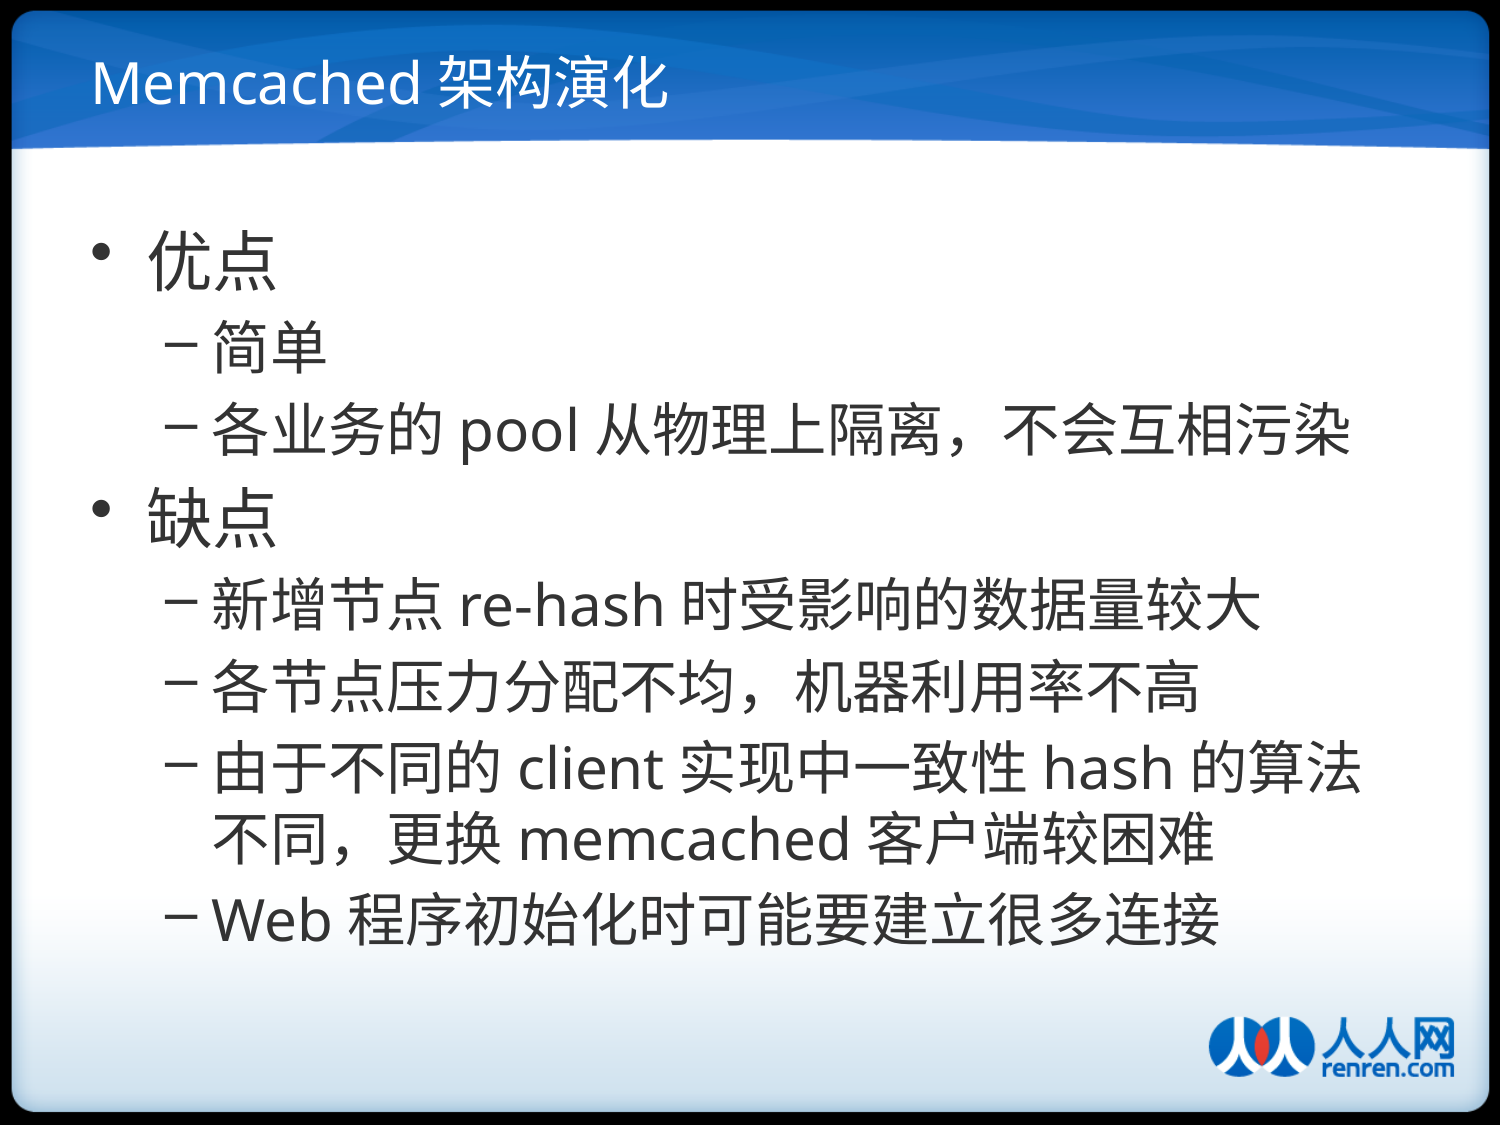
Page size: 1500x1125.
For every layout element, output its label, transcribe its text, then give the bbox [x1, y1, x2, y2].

picture [0, 0, 1500, 1125]
title Memcached架构演化 [74, 24, 1426, 138]
list 优点 简单 各业务的pool从物理上隔离，不会互相污染 缺点 新增节点re-hash时受影响的数据量较大 各节点压力分配不均，机器利用率不高 由于不同的client实现中一致性hash的算法不同，更换memcached客户端较困难 Web程序初始化时可能要建立很多连接 [74, 212, 1426, 956]
